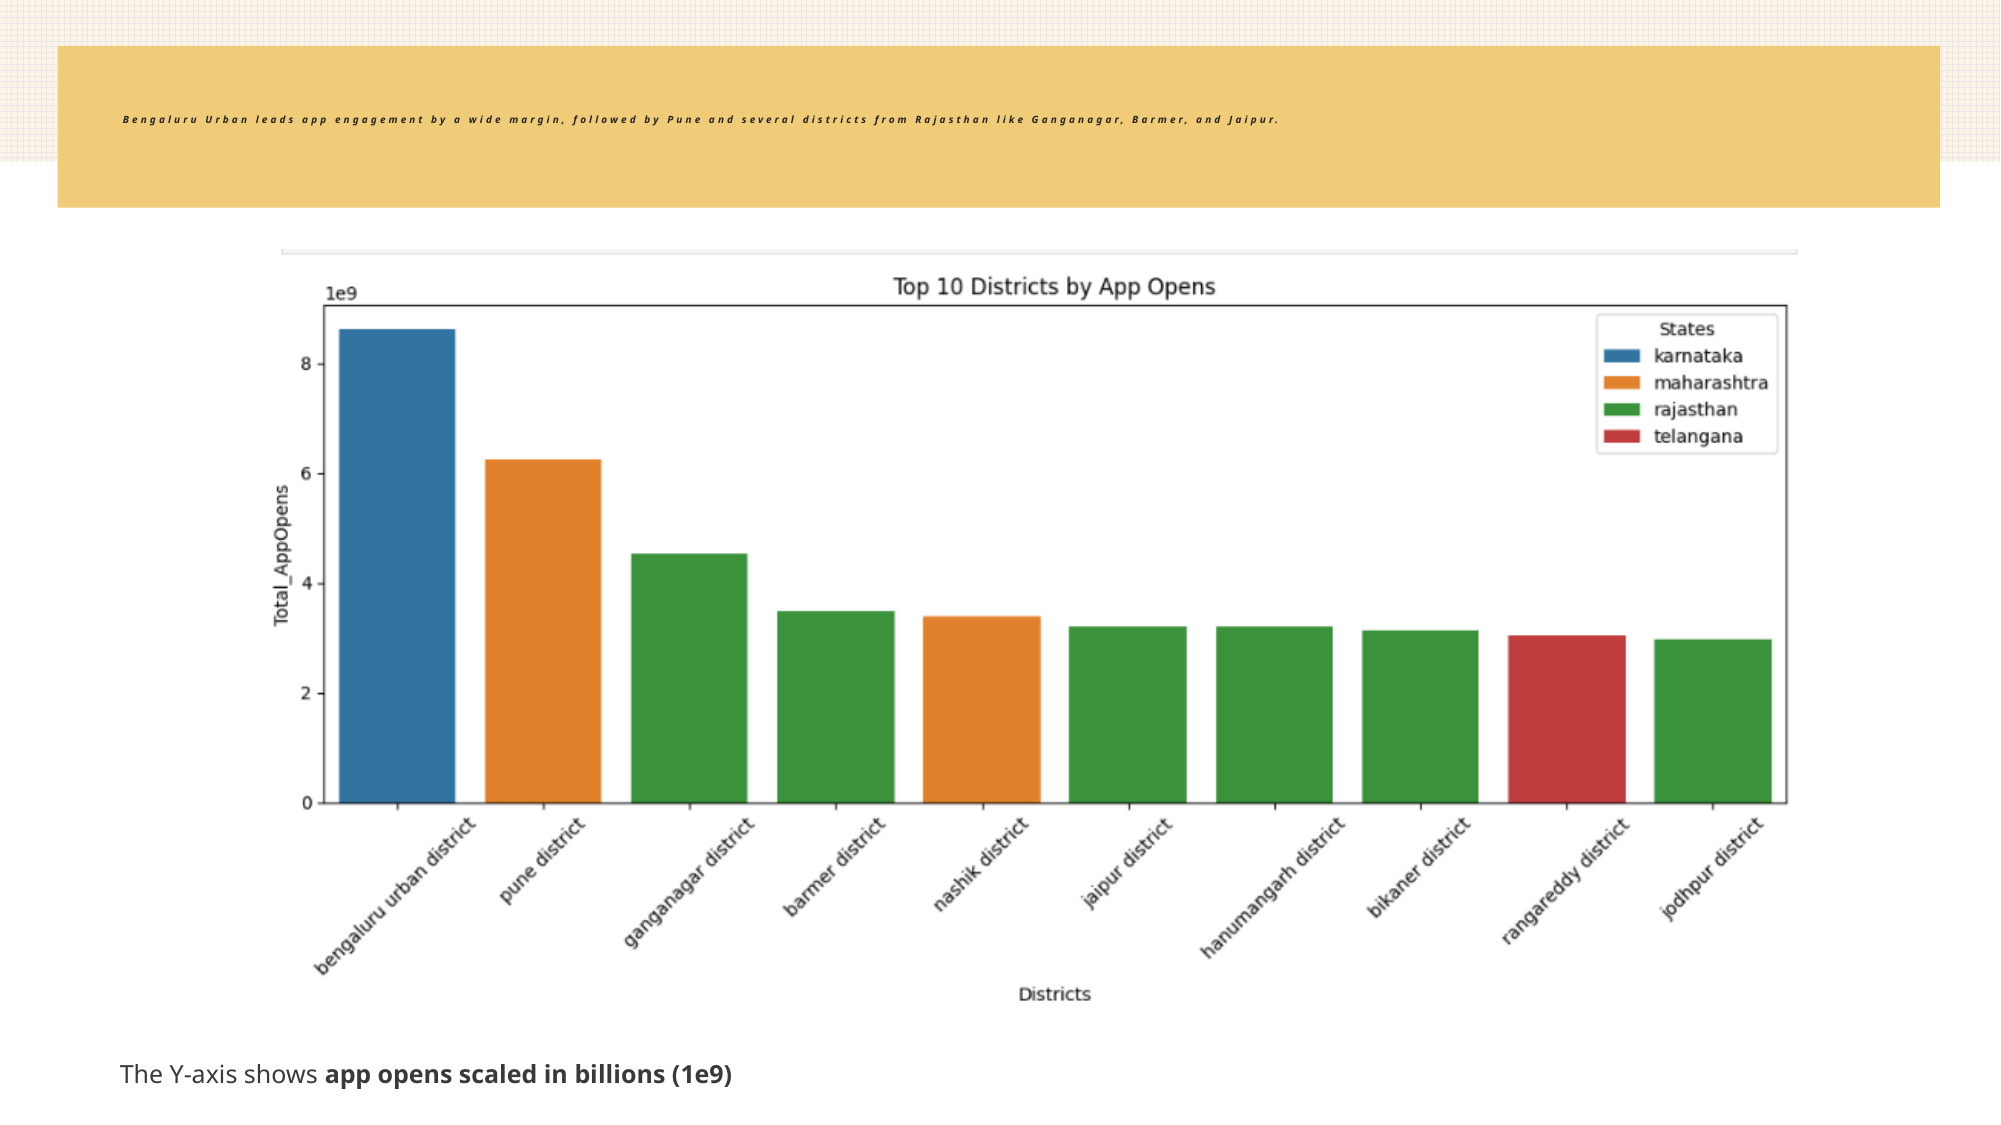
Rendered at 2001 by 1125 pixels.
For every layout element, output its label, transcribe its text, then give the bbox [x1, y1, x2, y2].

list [179, 249, 1821, 1016]
title Bengaluru Urban leads app engagement by a wide margin, followed by Pune and several districts from Rajasthan like Ganganagar, Barmer, and Jaipur. [104, 51, 1894, 192]
footer The Y-axis shows app opens scaled in billions (1e9) [104, 1043, 1137, 1104]
